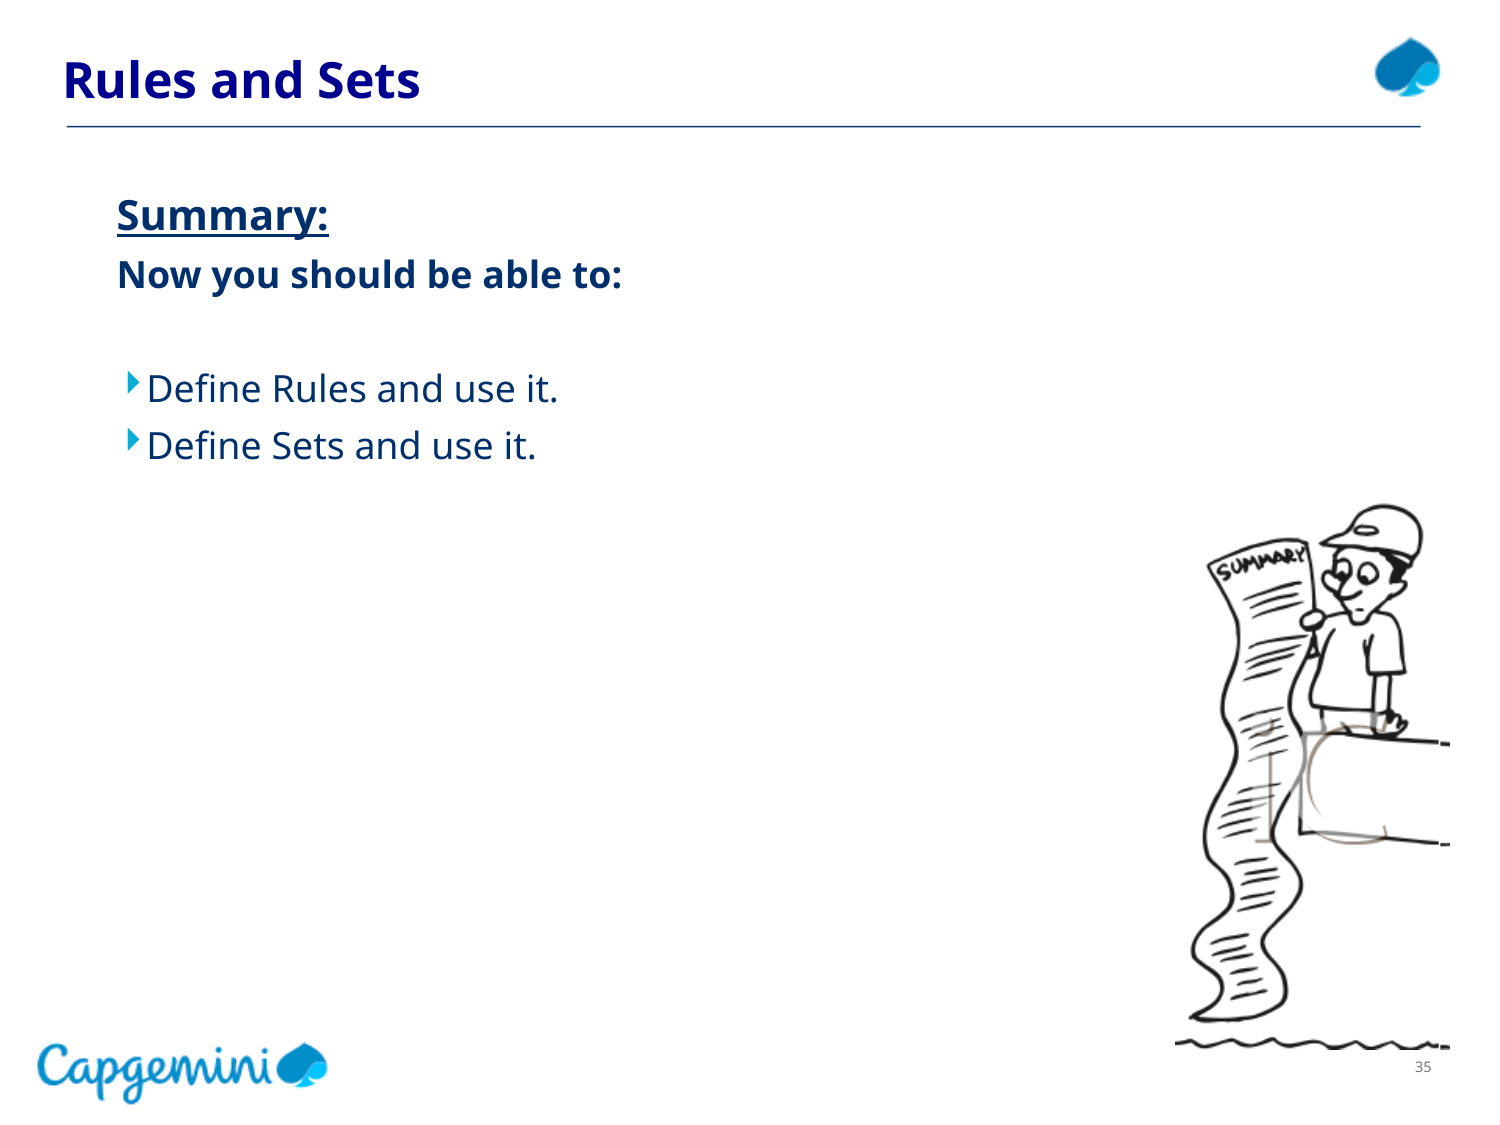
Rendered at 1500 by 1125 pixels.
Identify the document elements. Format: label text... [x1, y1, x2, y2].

picture [1174, 499, 1451, 1051]
title Rules and Sets [32, 36, 1331, 127]
list Summary: Now you should be able to: Define Rules and use it. Define Sets and use it. [101, 188, 1413, 988]
picture [26, 1016, 365, 1124]
picture [1337, 11, 1464, 126]
